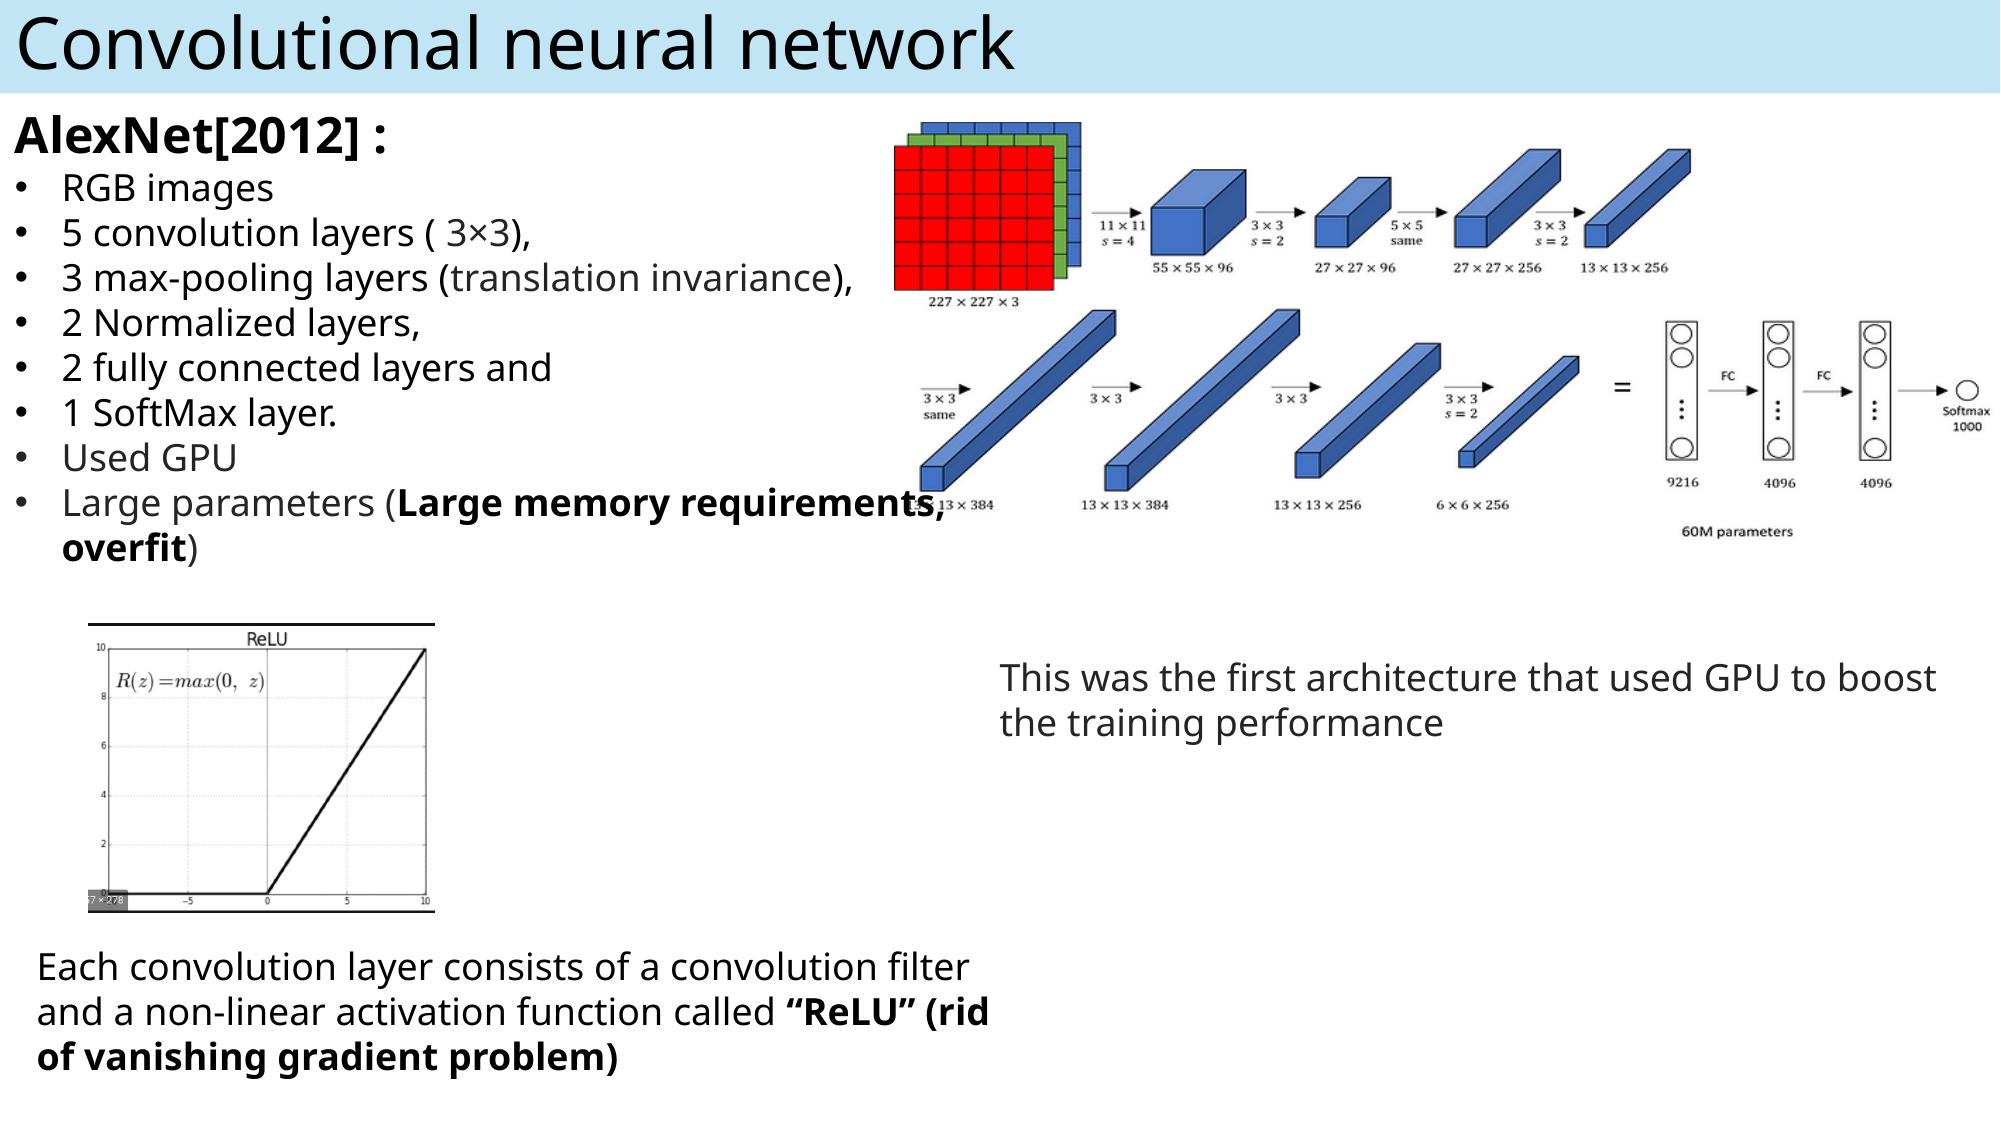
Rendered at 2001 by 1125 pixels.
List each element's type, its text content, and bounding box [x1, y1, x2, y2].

text_box AlexNet[2012] : RGB images 5 convolution layers ( 3×3), 3 max-pooling layers (translation invariance), 2 Normalized layers, 2 fully connected layers and 1 SoftMax layer. Used GPU Large parameters (Large memory requirements, overfit) [0, 96, 1016, 577]
picture [87, 622, 435, 913]
text_box This was the first architecture that used GPU to boost the training performance [984, 646, 2000, 752]
text_box Convolutional neural network [0, 0, 2000, 94]
text_box Each convolution layer consists of a convolution filter and a non-linear activation function called “ReLU” (rid of vanishing gradient problem) [21, 935, 1045, 1086]
picture [894, 121, 2000, 580]
